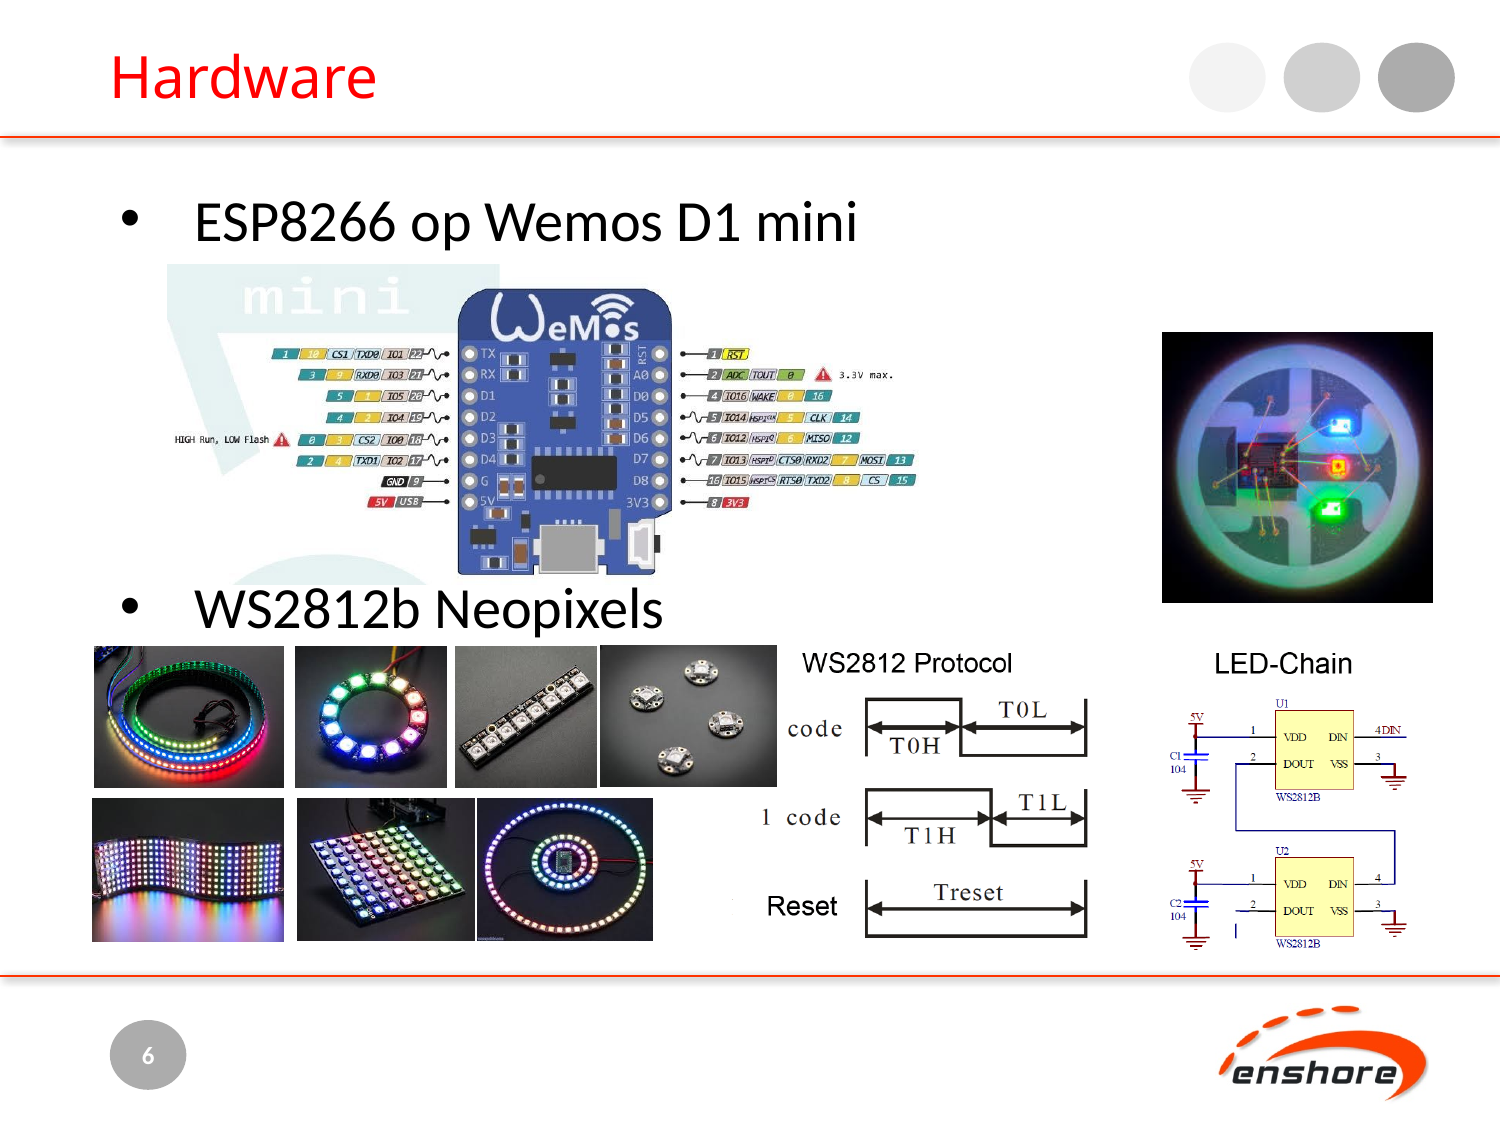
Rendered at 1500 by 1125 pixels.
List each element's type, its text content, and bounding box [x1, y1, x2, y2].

picture [1162, 332, 1433, 603]
picture [94, 646, 284, 789]
picture [295, 646, 447, 789]
list Hardware [94, 40, 1171, 129]
picture [1215, 1003, 1429, 1104]
picture [477, 798, 653, 941]
picture [297, 798, 475, 941]
list ESP8266 op Wemos D1 mini WS2812b Neopixels [105, 175, 912, 541]
picture [92, 798, 284, 942]
picture [454, 646, 597, 789]
picture [600, 643, 1433, 950]
picture [166, 264, 926, 585]
